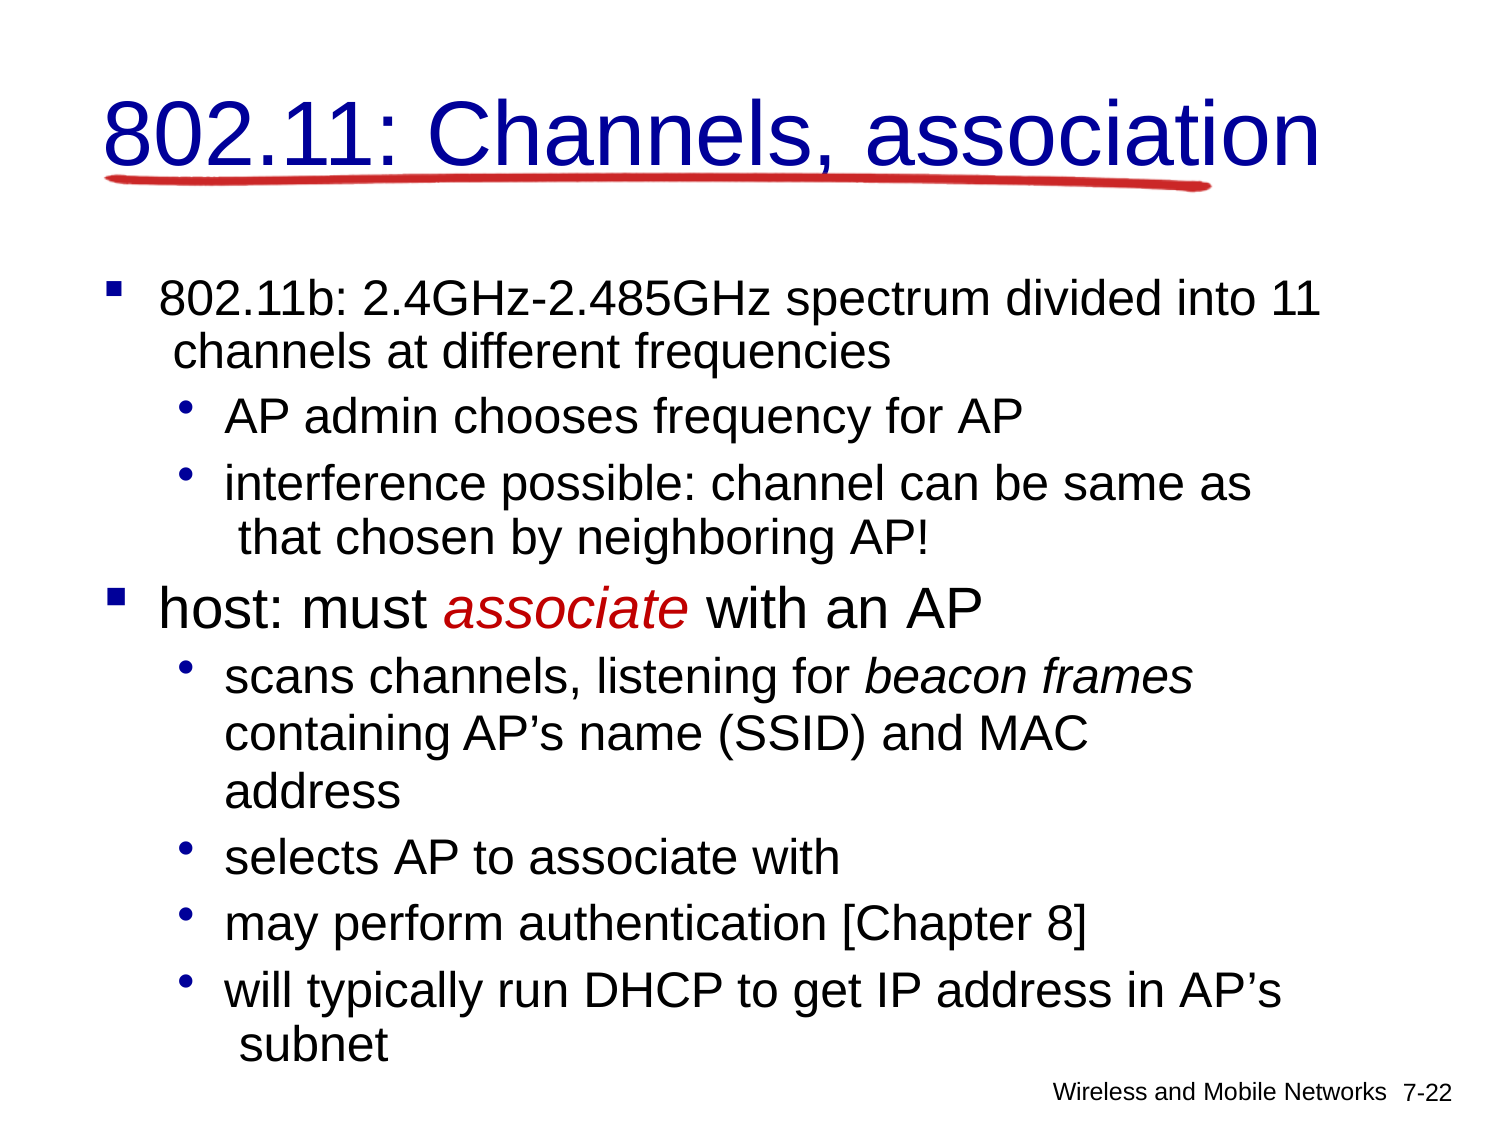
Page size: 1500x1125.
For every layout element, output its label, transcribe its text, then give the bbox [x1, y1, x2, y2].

slide_number 7-13 [1400, 1077, 1458, 1125]
text_box [99, 168, 1225, 198]
title 802.11: Channels, association [100, 71, 1332, 262]
footer Wireless and Mobile Networks [1050, 1075, 1391, 1125]
text_box 802.11b: 2.4GHz-2.485GHz spectrum divided into 11 channels at different frequencies AP admin chooses frequency for AP interference possible: channel can be same as that chosen by neighboring AP! host: must associate with an AP scans channels, listening for beacon frames containing AP’s name (SSID) and MAC address selects AP to associate with may perform authentication [Chapter 8] will typically run DHCP to get IP address in AP’s subnet [100, 262, 1336, 1072]
